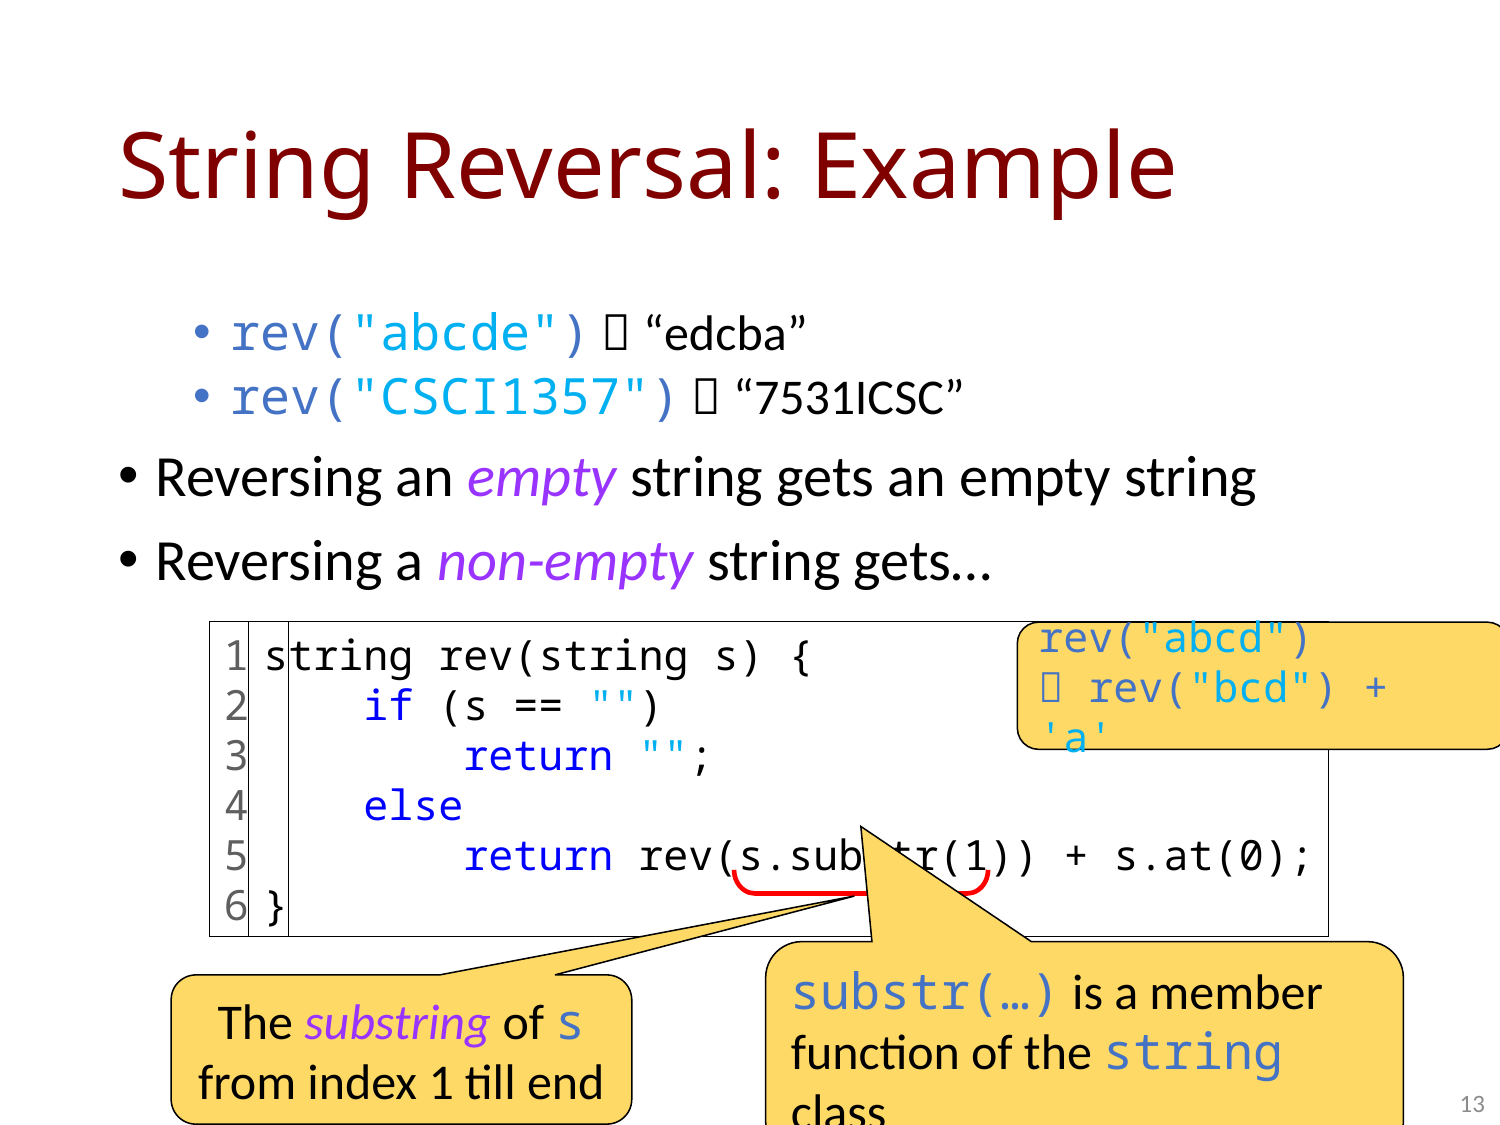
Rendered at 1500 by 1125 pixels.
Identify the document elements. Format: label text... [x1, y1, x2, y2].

text_box string rev(string s) { if (s == "") return ""; else return rev(s.substr(1)) + s.at(0); } [289, 621, 1329, 937]
text_box [733, 869, 866, 894]
text_box [928, 869, 989, 894]
text_box substr(…) is a member function of the string class [764, 824, 1405, 1125]
title String Reversal: Example [103, 59, 1397, 278]
slide_number 13 [1405, 1065, 1500, 1125]
text_box 1 2 3 4 5 6 [209, 621, 289, 937]
text_box rev("abcd")  rev("bcd") + 'a' [1016, 621, 1500, 751]
list rev("abcde")  “edcba” rev("CSCI1357")  “7531ICSC” Reversing an empty string gets an empty string Reversing a non-empty string gets… [103, 299, 1397, 1014]
text_box The substring of s from index 1 till end [170, 895, 855, 1125]
